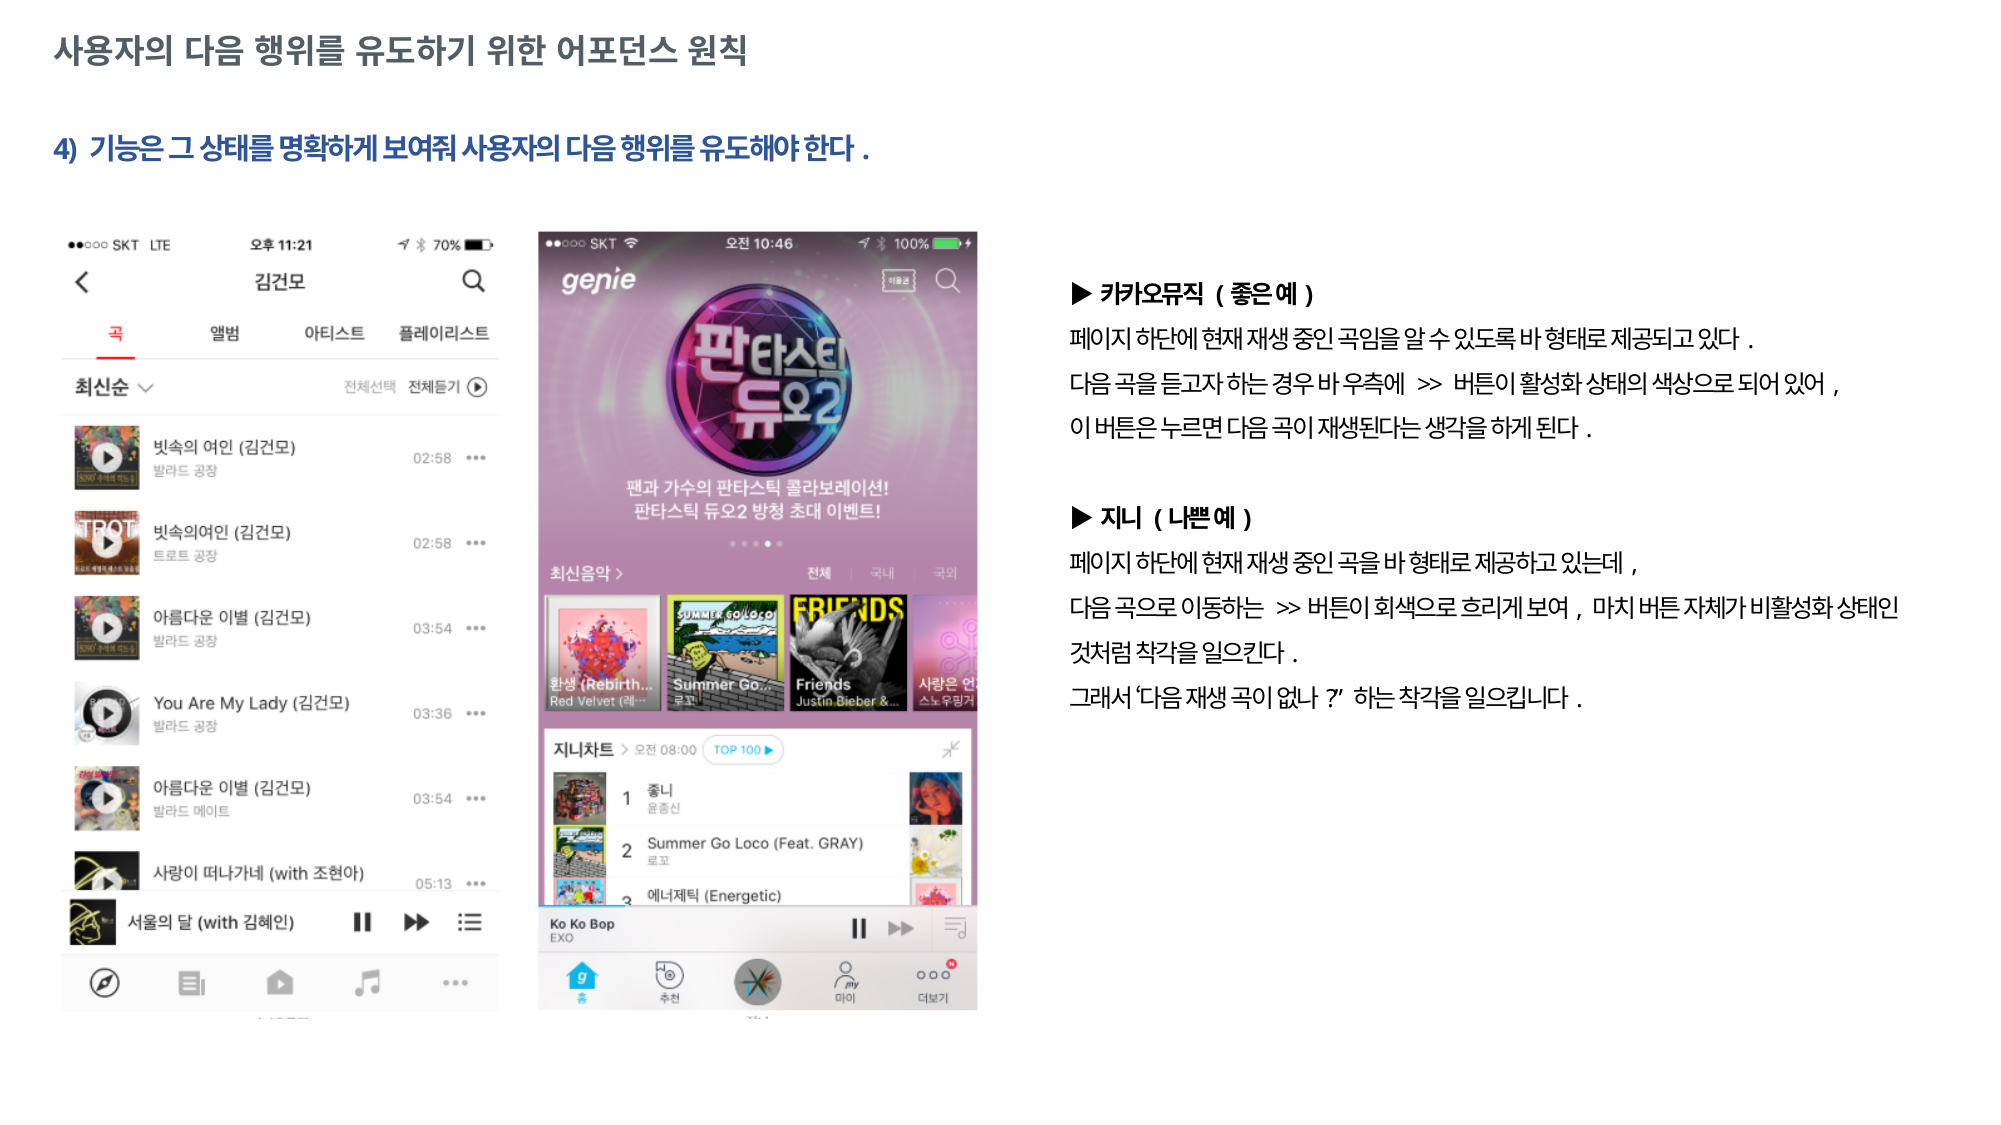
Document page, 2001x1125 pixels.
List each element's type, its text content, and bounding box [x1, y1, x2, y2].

picture [536, 228, 985, 1019]
text_box ▶카카오뮤직 (좋은 예) 페이지 하단에 현재 재생 중인 곡임을 알 수 있도록 바 형태로 제공되고 있다. 다음 곡을 듣고자 하는 경우 바 우측에 >> 버튼이 활성화 상태의 색상으로 되어 있어, 이 버튼은 누르면 다음 곡이 재생된다는 생각을 하게 된다. ▶지니 (나쁜 예) 페이지 하단에 현재 재생 중인 곡을 바 형태로 제공하고 있는데, 다음 곡으로 이동하는 >>버튼이 회색으로 흐리게 보여, 마치 버튼 자체가 비활성화 상태인 것처럼 착각을 일으킨다. 그래서 ‘다음 재생 곡이 없나?” 하는 착각을 일으킵니다. [1054, 256, 1933, 720]
picture [61, 227, 507, 1019]
text_box 4) 기능은 그 상태를 명확하게 보여줘 사용자의 다음 행위를 유도해야 한다. [38, 105, 1791, 173]
title 사용자의 다음 행위를 유도하기 위한 어포던스 원칙 [38, 19, 1889, 86]
